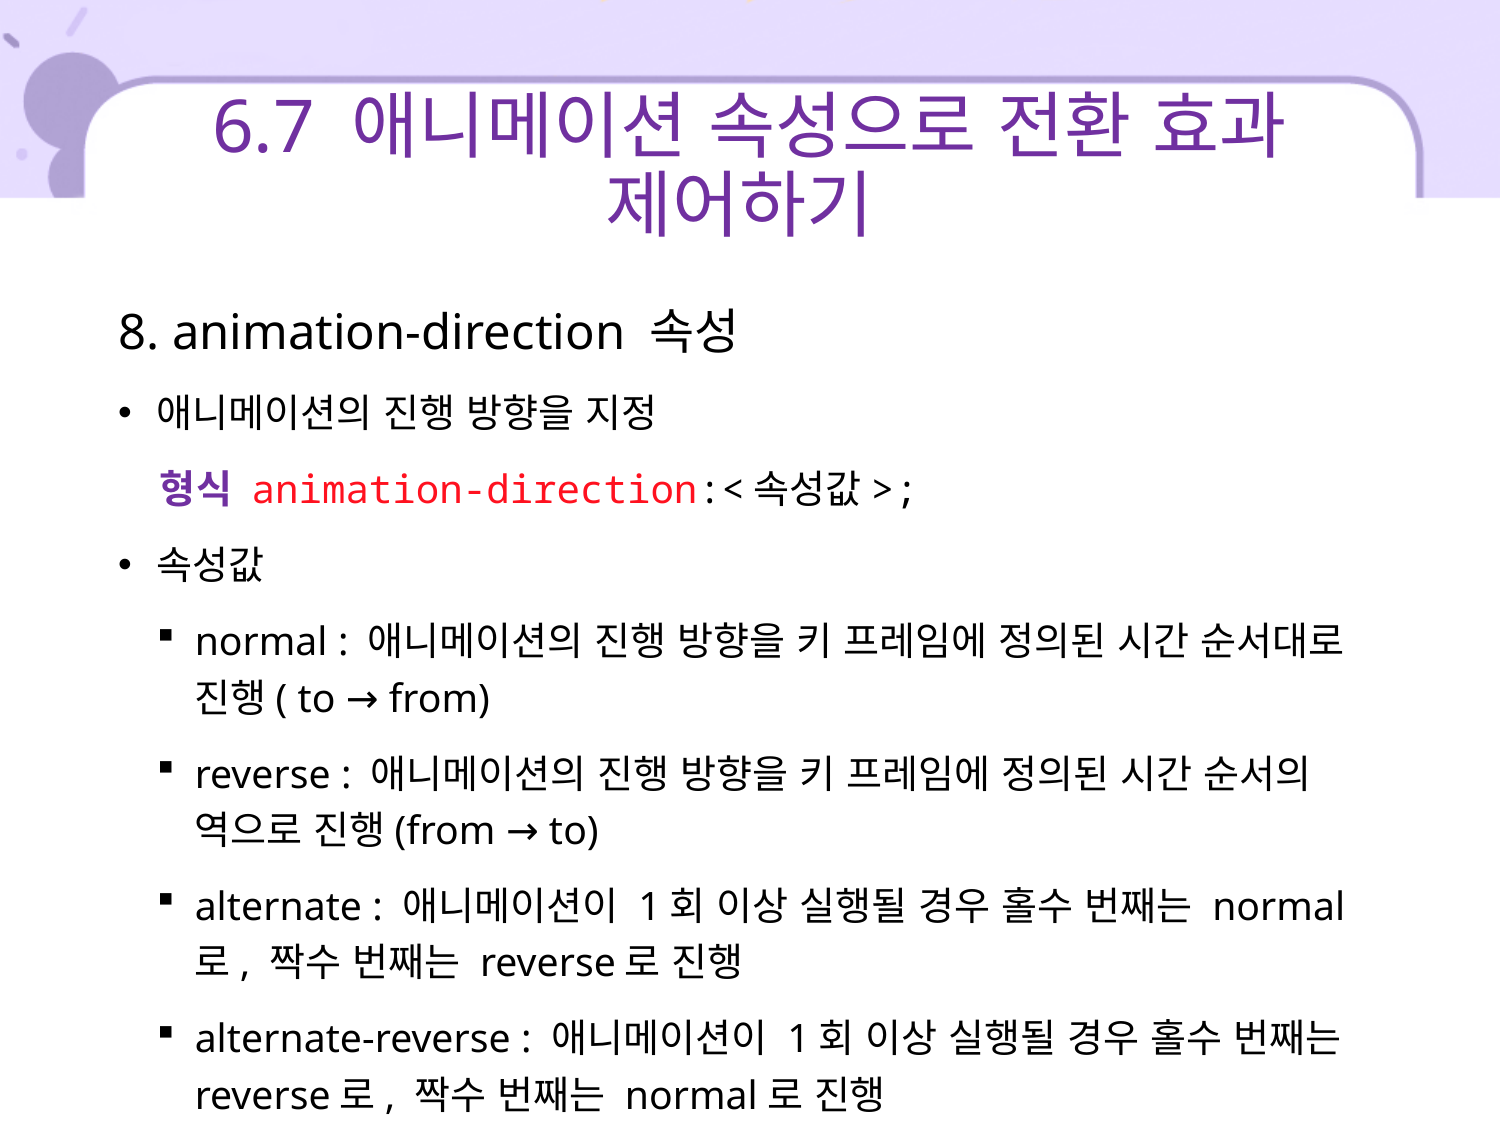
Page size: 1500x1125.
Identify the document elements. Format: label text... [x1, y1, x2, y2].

title 6.7 애니메이션 속성으로 전환 효과 제어하기 [67, 59, 1433, 278]
list 8. animation-direction 속성 애니메이션의 진행 방향을 지정 형식 animation-direction:<속성값>; 속성값 normal : 애니메이션의 진행 방향을 키 프레임에 정의된 시간 순서대로 진행( to → from) reverse : 애니메이션의 진행 방향을 키 프레임에 정의된 시간 순서의 역으로 진행(from → to) alternate : 애니메이션이 1회 이상 실행될 경우 홀수 번째는 normal로, 짝수 번째는 reverse로 진행 alternate-reverse : 애니메이션이 1회 이상 실행될 경우 홀수 번째는 reverse로, 짝수 번째는 normal로 진행 [103, 299, 1397, 1125]
picture [0, 0, 1500, 1125]
